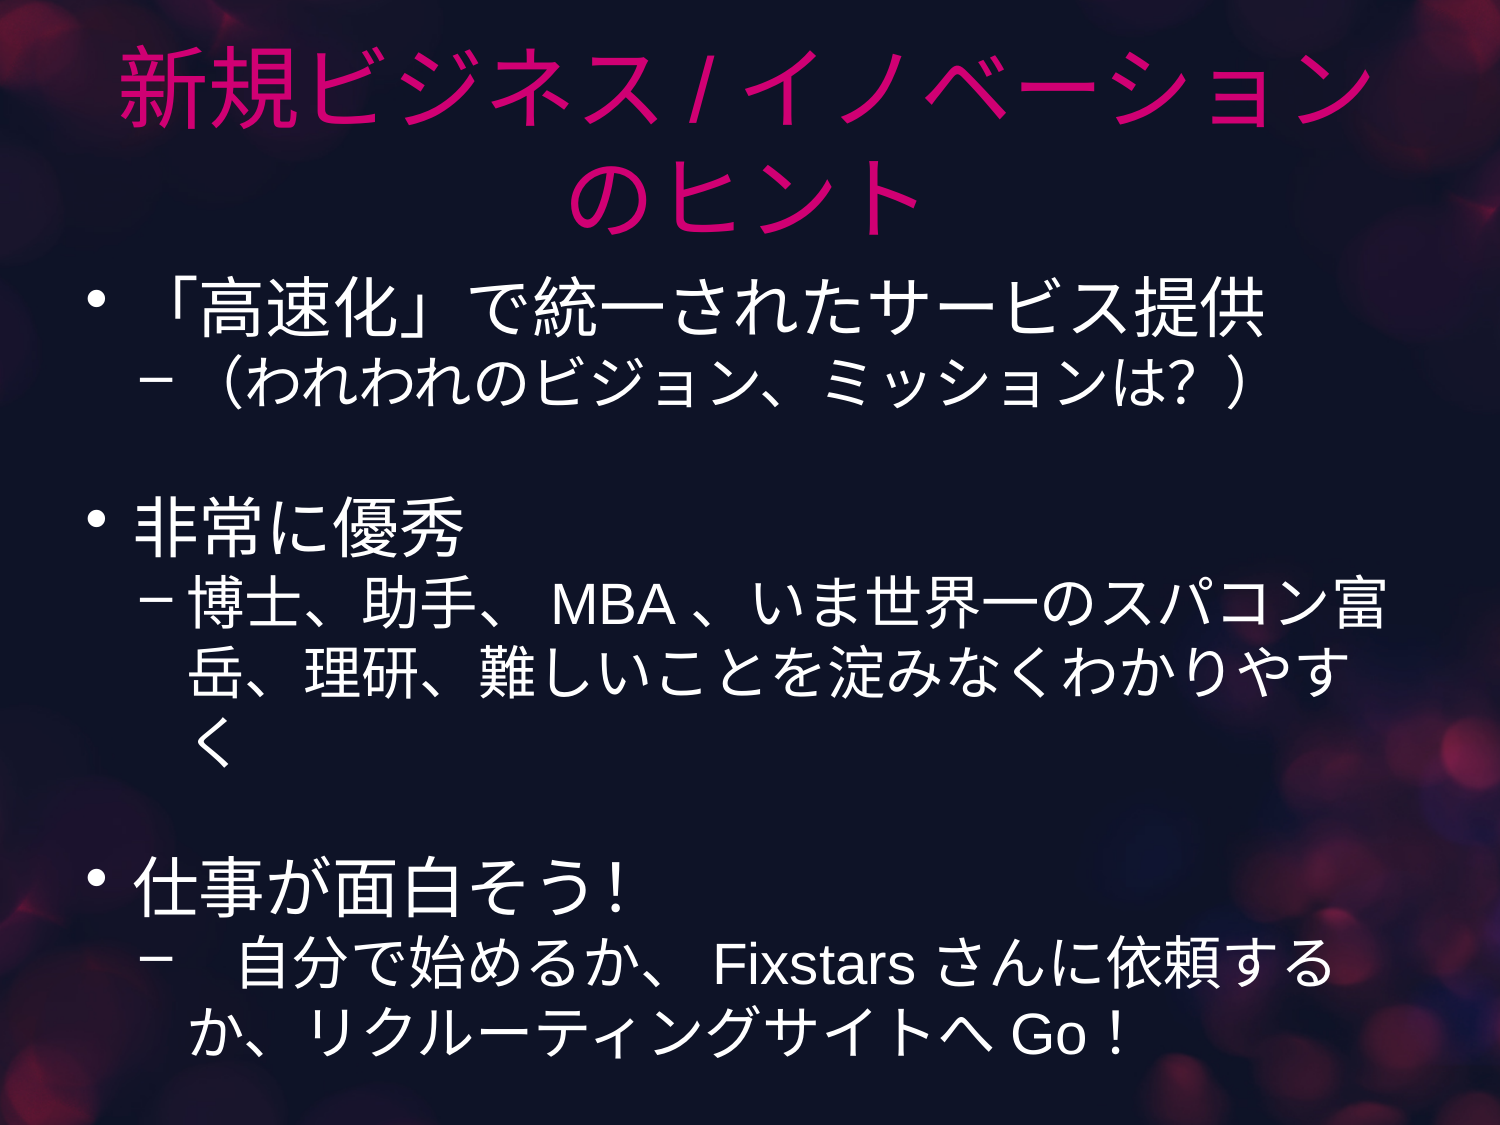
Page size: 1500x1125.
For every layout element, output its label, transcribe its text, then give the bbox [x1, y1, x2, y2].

list 「高速化」で統一されたサービス提供 （われわれのビジョン、ミッションは？） 非常に優秀 博士、助手、MBA、いま世界一のスパコン富岳、理研、難しいことを淀みなくわかりやすく 仕事が面白そう！ 自分で始めるか、Fixstarsさんに依頼するか、リクルーティングサイトへGo！ [70, 258, 1425, 1001]
picture [0, 0, 1500, 1125]
title 新規ビジネス/イノベーションのヒント [70, 47, 1425, 236]
